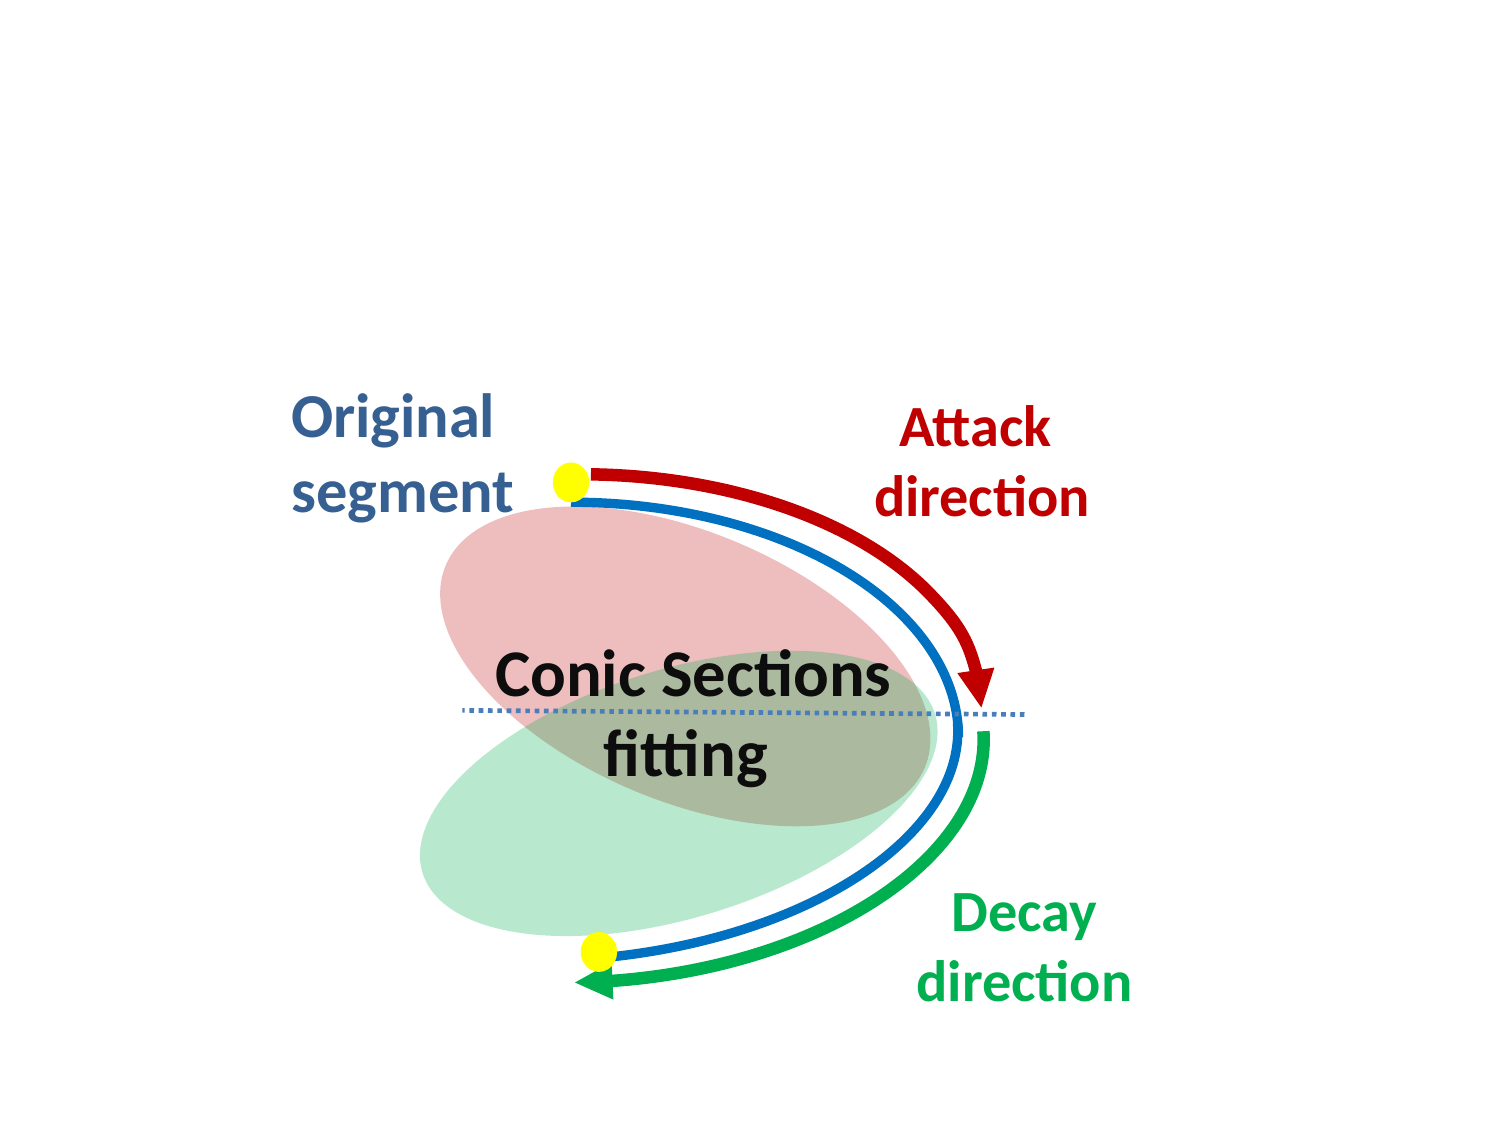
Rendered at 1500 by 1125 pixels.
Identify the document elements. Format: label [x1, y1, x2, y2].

text_box [179, 367, 1150, 1024]
